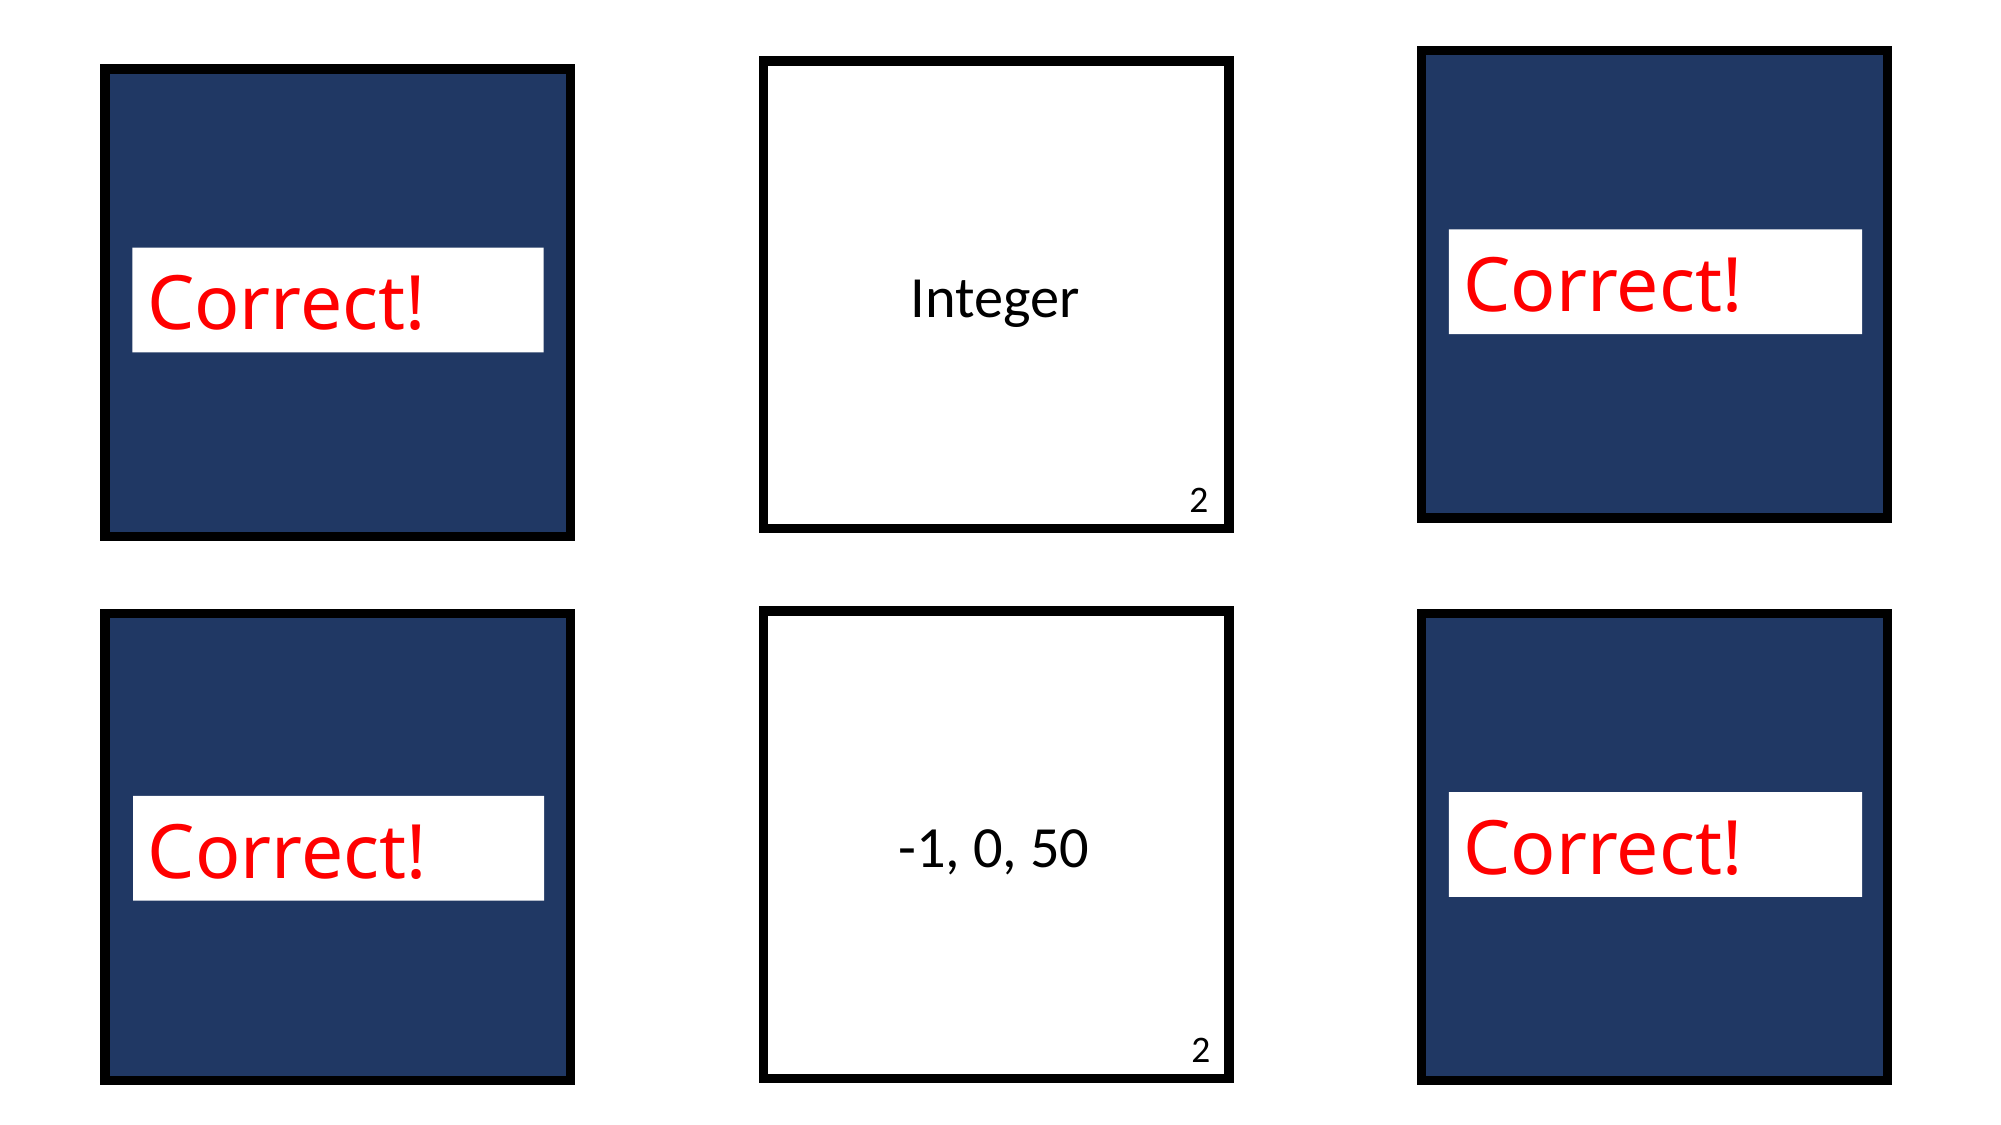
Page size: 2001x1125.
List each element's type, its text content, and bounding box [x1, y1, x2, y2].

text_box 2 [1176, 1017, 1232, 1078]
text_box 2 [1174, 467, 1230, 528]
text_box [1421, 612, 1888, 1082]
text_box Correct! [133, 795, 545, 901]
text_box [1421, 50, 1888, 519]
text_box Correct! [1448, 792, 1863, 897]
text_box [104, 68, 572, 537]
text_box [762, 60, 1230, 529]
text_box Integer [896, 251, 1097, 337]
text_box Correct! [1448, 229, 1863, 335]
text_box [104, 612, 572, 1082]
text_box -1, 0, 50 [883, 801, 1109, 887]
text_box Correct! [132, 247, 544, 353]
text_box [762, 610, 1230, 1080]
